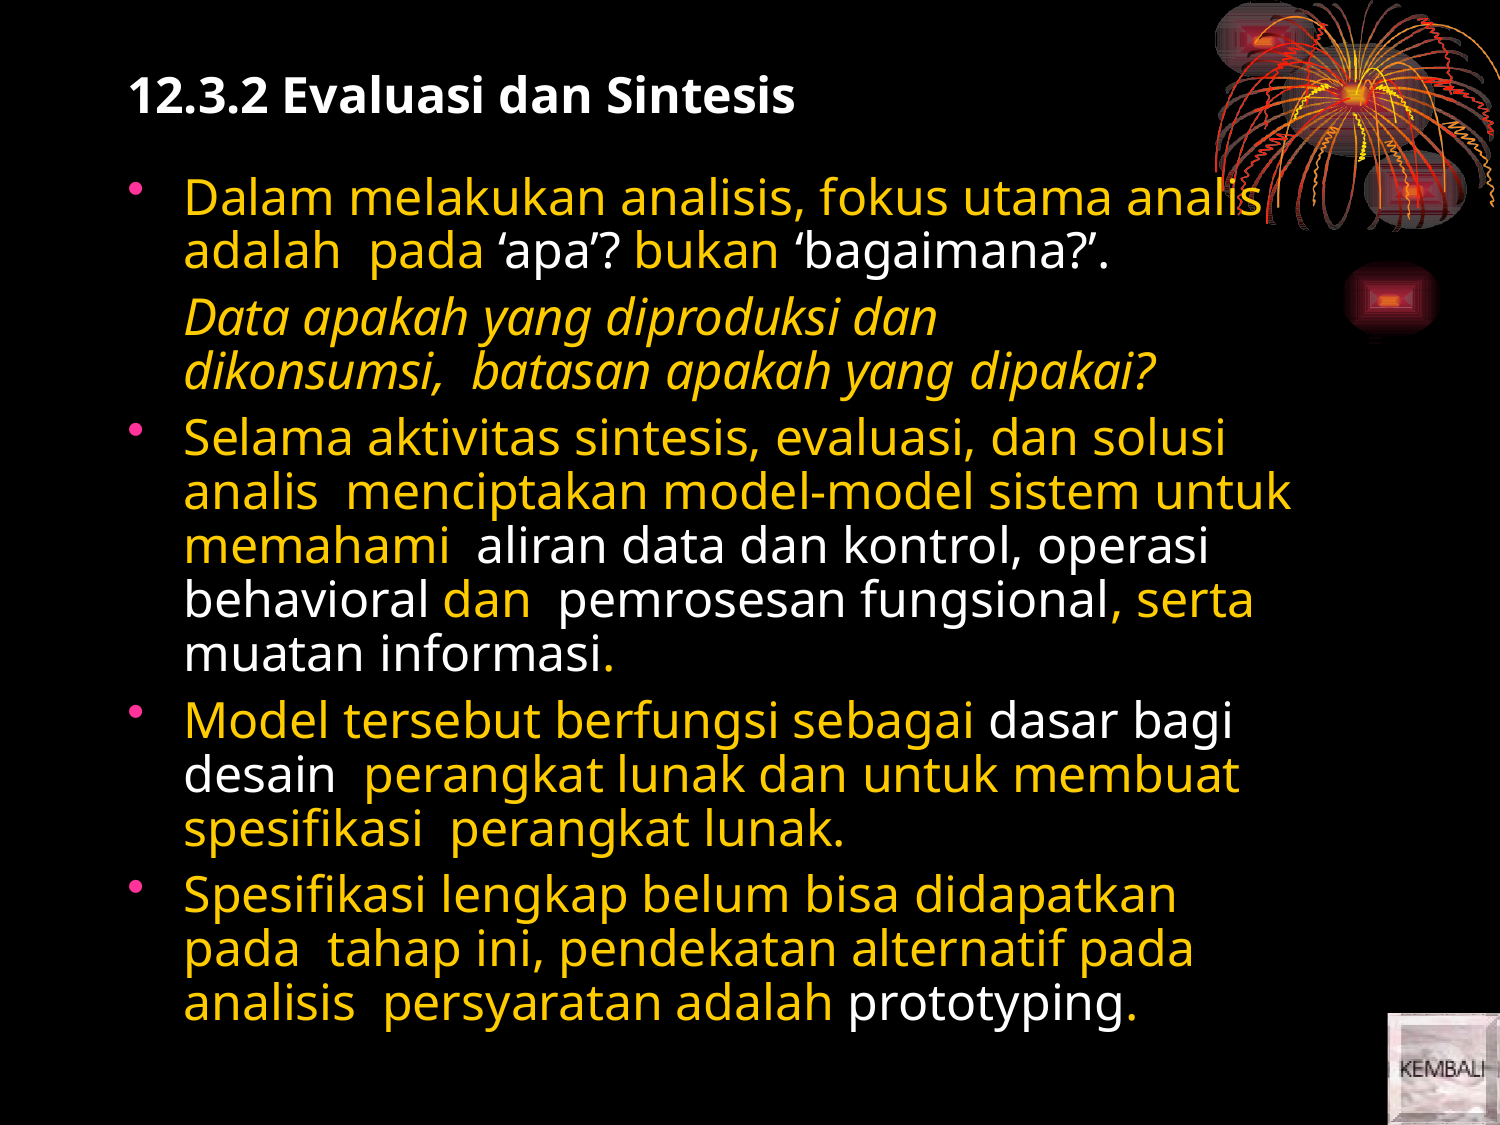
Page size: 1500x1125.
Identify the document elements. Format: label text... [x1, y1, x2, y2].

text_box Dalam melakukan analisis, fokus utama analis adalah pada ‘apa’? bukan ‘bagaimana?’. Data apakah yang diproduksi dan dikonsumsi, batasan apakah yang dipakai? Selama aktivitas sintesis, evaluasi, dan solusi analis menciptakan model-model sistem untuk memahami aliran data dan kontrol, operasi behavioral dan pemrosesan fungsional, serta muatan informasi. Model tersebut berfungsi sebagai dasar bagi desain perangkat lunak dan untuk membuat spesifikasi perangkat lunak. Spesifikasi lengkap belum bisa didapatkan pada tahap ini, pendekatan alternatif pada analisis persyaratan adalah prototyping. [125, 162, 1362, 1031]
text_box [1214, 0, 1500, 232]
text_box [1366, 280, 1429, 345]
text_box [1387, 1013, 1500, 1125]
title 12.3.2 Evaluasi dan Sintesis [125, 61, 829, 162]
